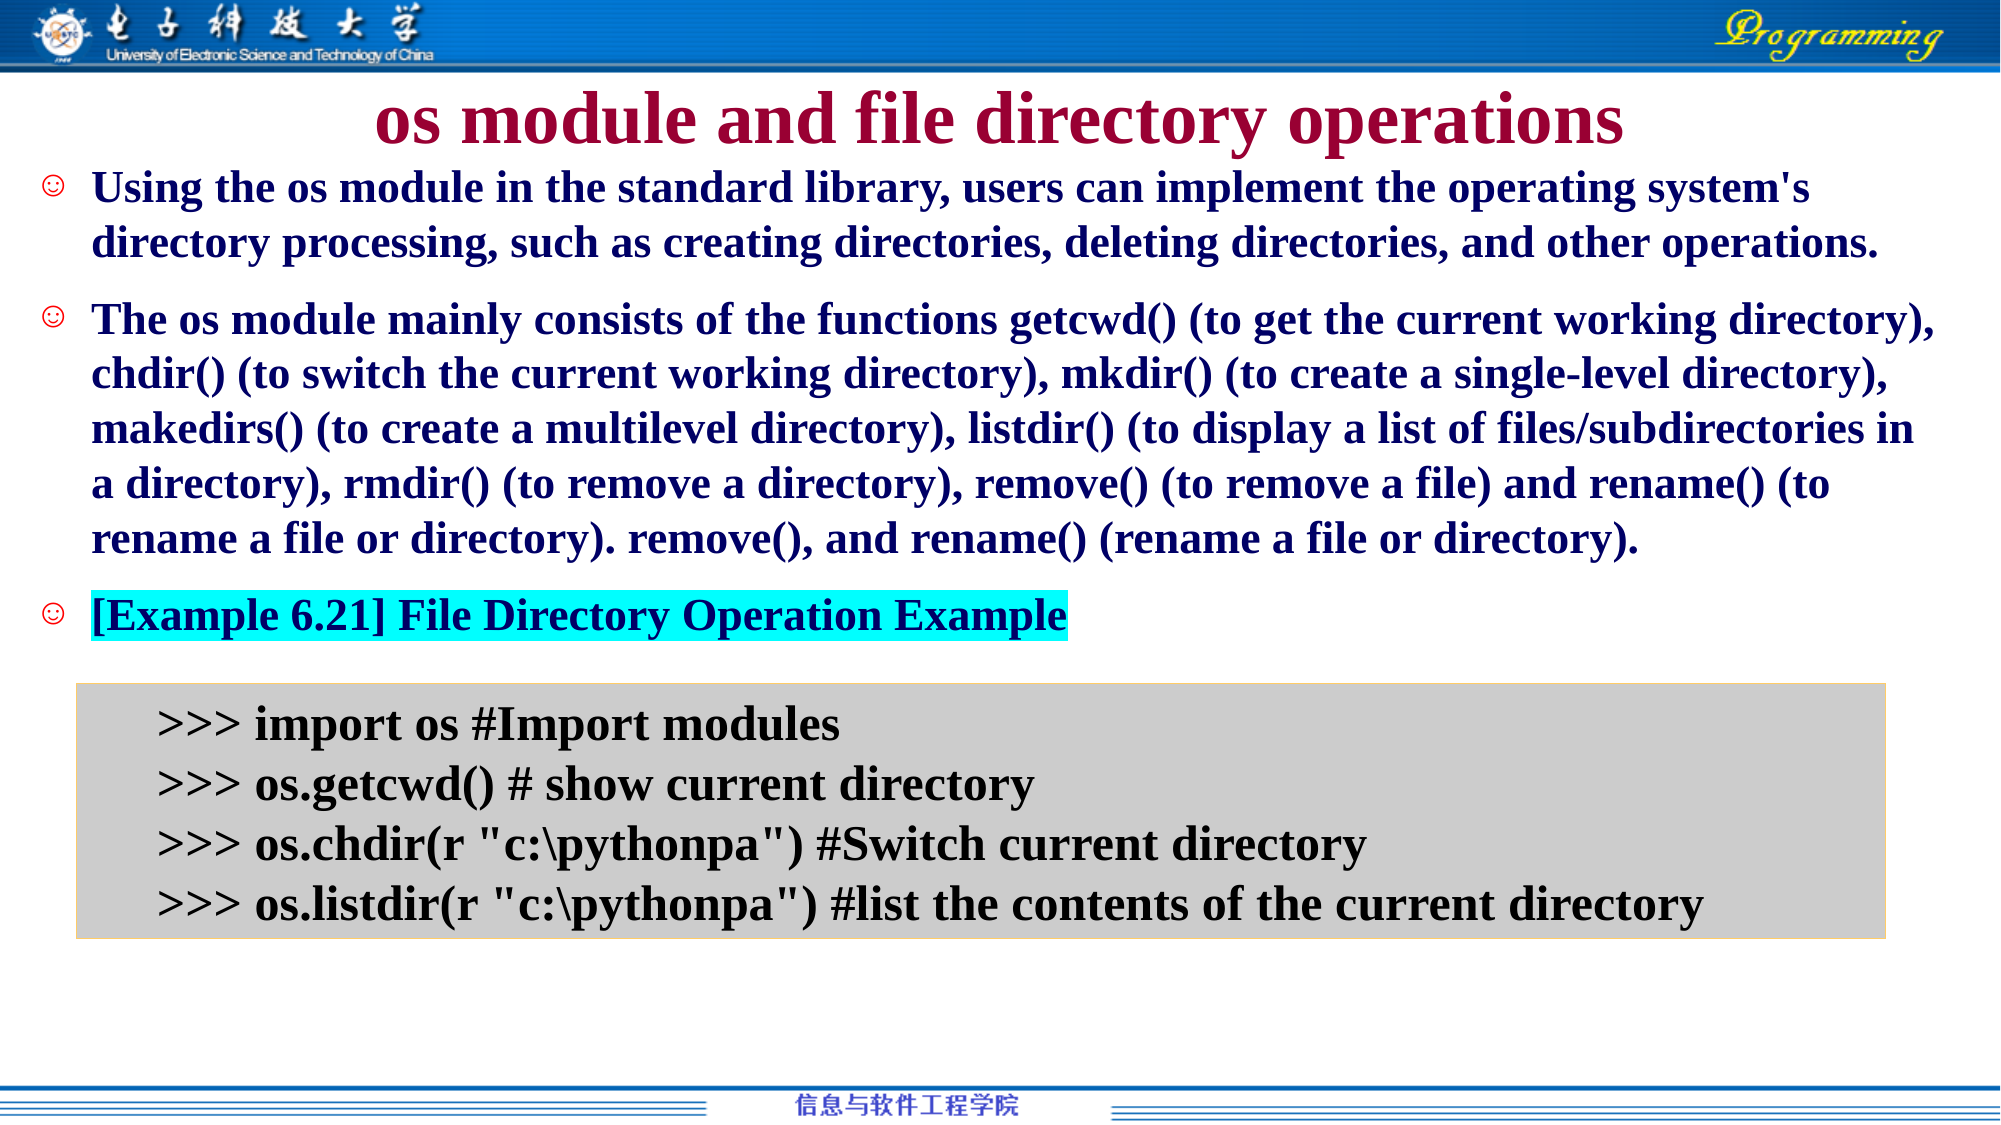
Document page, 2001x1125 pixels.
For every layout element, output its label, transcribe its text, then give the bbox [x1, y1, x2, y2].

text_box >>> import os #Import modules >>> os.getcwd() # show current directory >>> os.chdir(r "c:\pythonpa") #Switch current directory >>> os.listdir(r "c:\pythonpa") #list the contents of the current directory [76, 683, 1886, 939]
picture [0, 0, 2001, 1125]
list Using the os module in the standard library, users can implement the operating system's directory processing, such as creating directories, deleting directories, and other operations. The os module mainly consists of the functions getcwd() (to get the current working directory), chdir() (to switch the current working directory), mkdir() (to create a single-level directory), makedirs() (to create a multilevel directory), listdir() (to display a list of files/subdirectories in a directory), rmdir() (to remove a directory), remove() (to remove a file) and rename() (to rename a file or directory). remove(), and rename() (rename a file or directory). [Example 6.21] File Directory Operation Example [19, 149, 1965, 762]
title os module and file directory operations [212, 72, 1788, 149]
